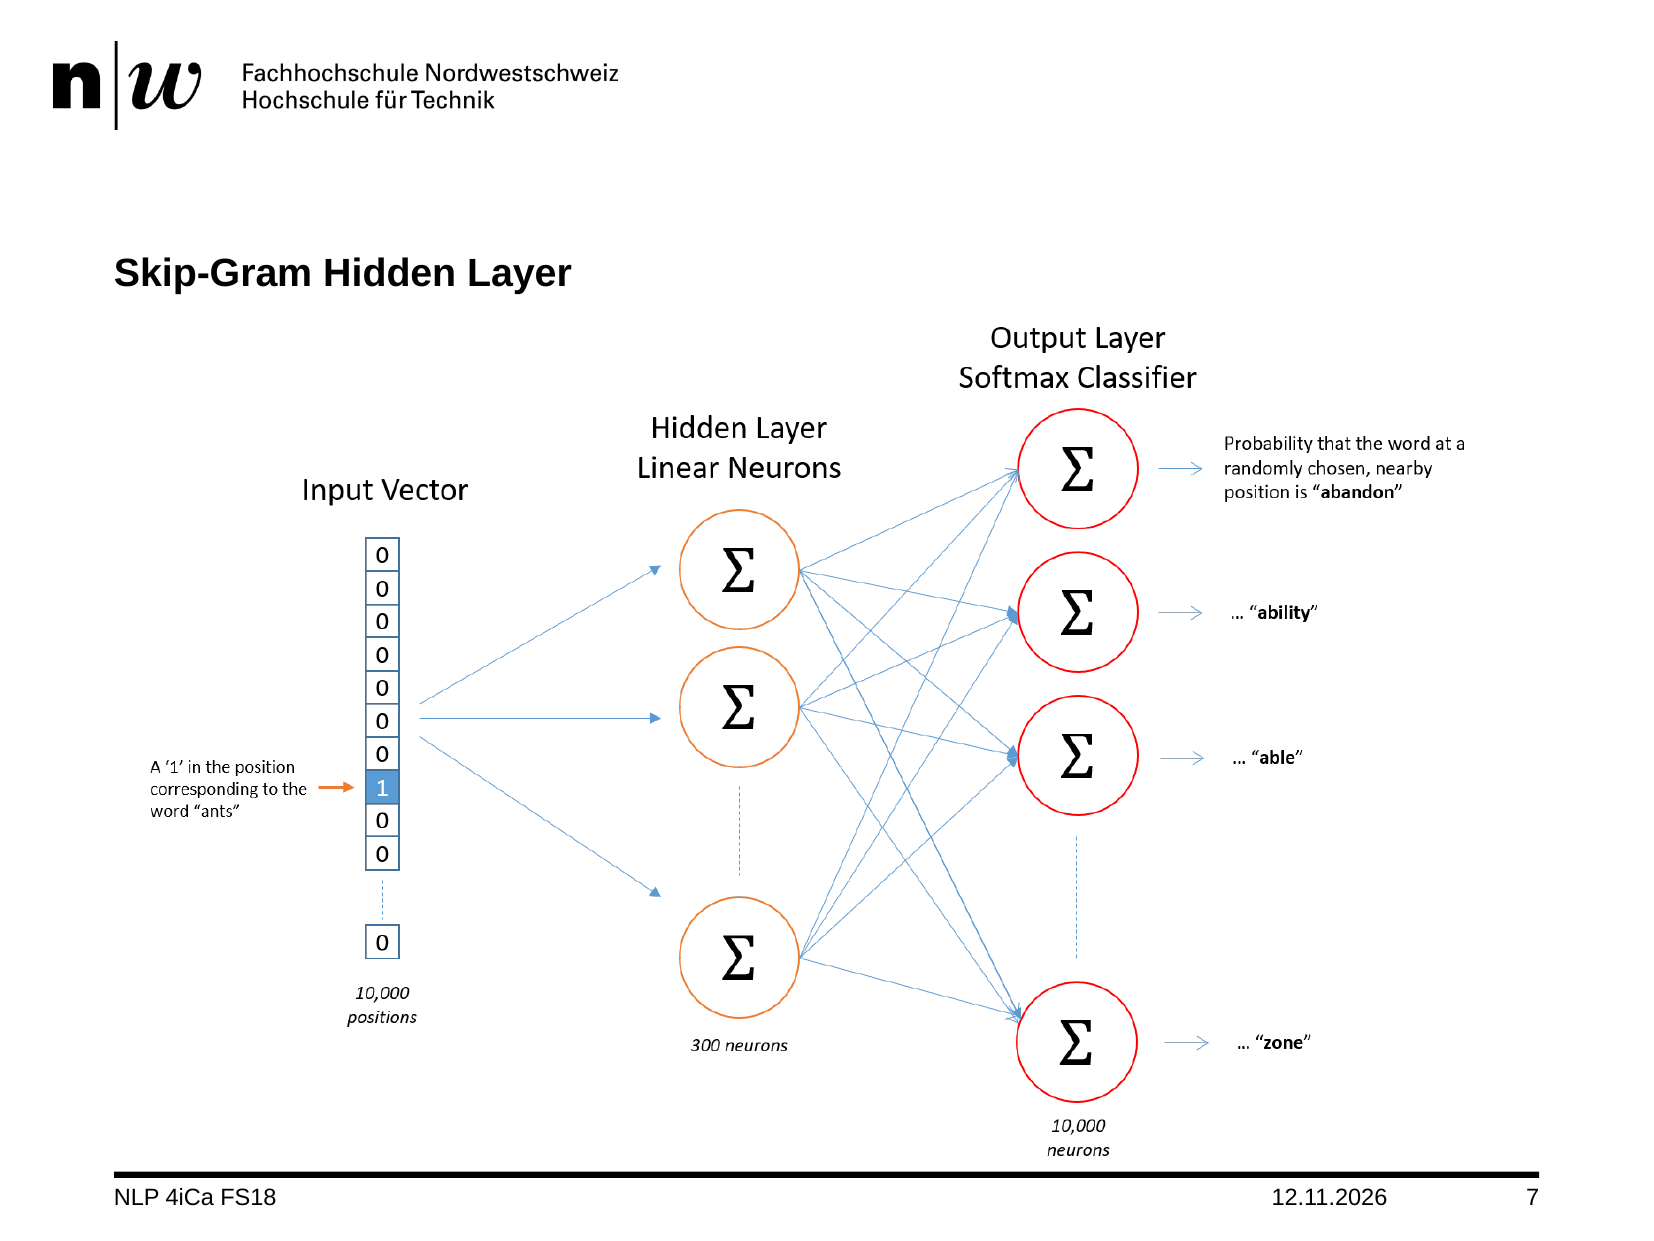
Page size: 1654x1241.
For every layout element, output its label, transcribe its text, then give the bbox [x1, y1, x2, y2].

picture [136, 305, 1525, 1174]
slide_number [1272, 1182, 1405, 1211]
footer NLP 4iCa FS18 [113, 1180, 1272, 1211]
picture [53, 41, 618, 130]
slide_number 7 [1405, 1180, 1539, 1211]
title Skip-Gram Hidden Layer [113, 247, 1539, 307]
